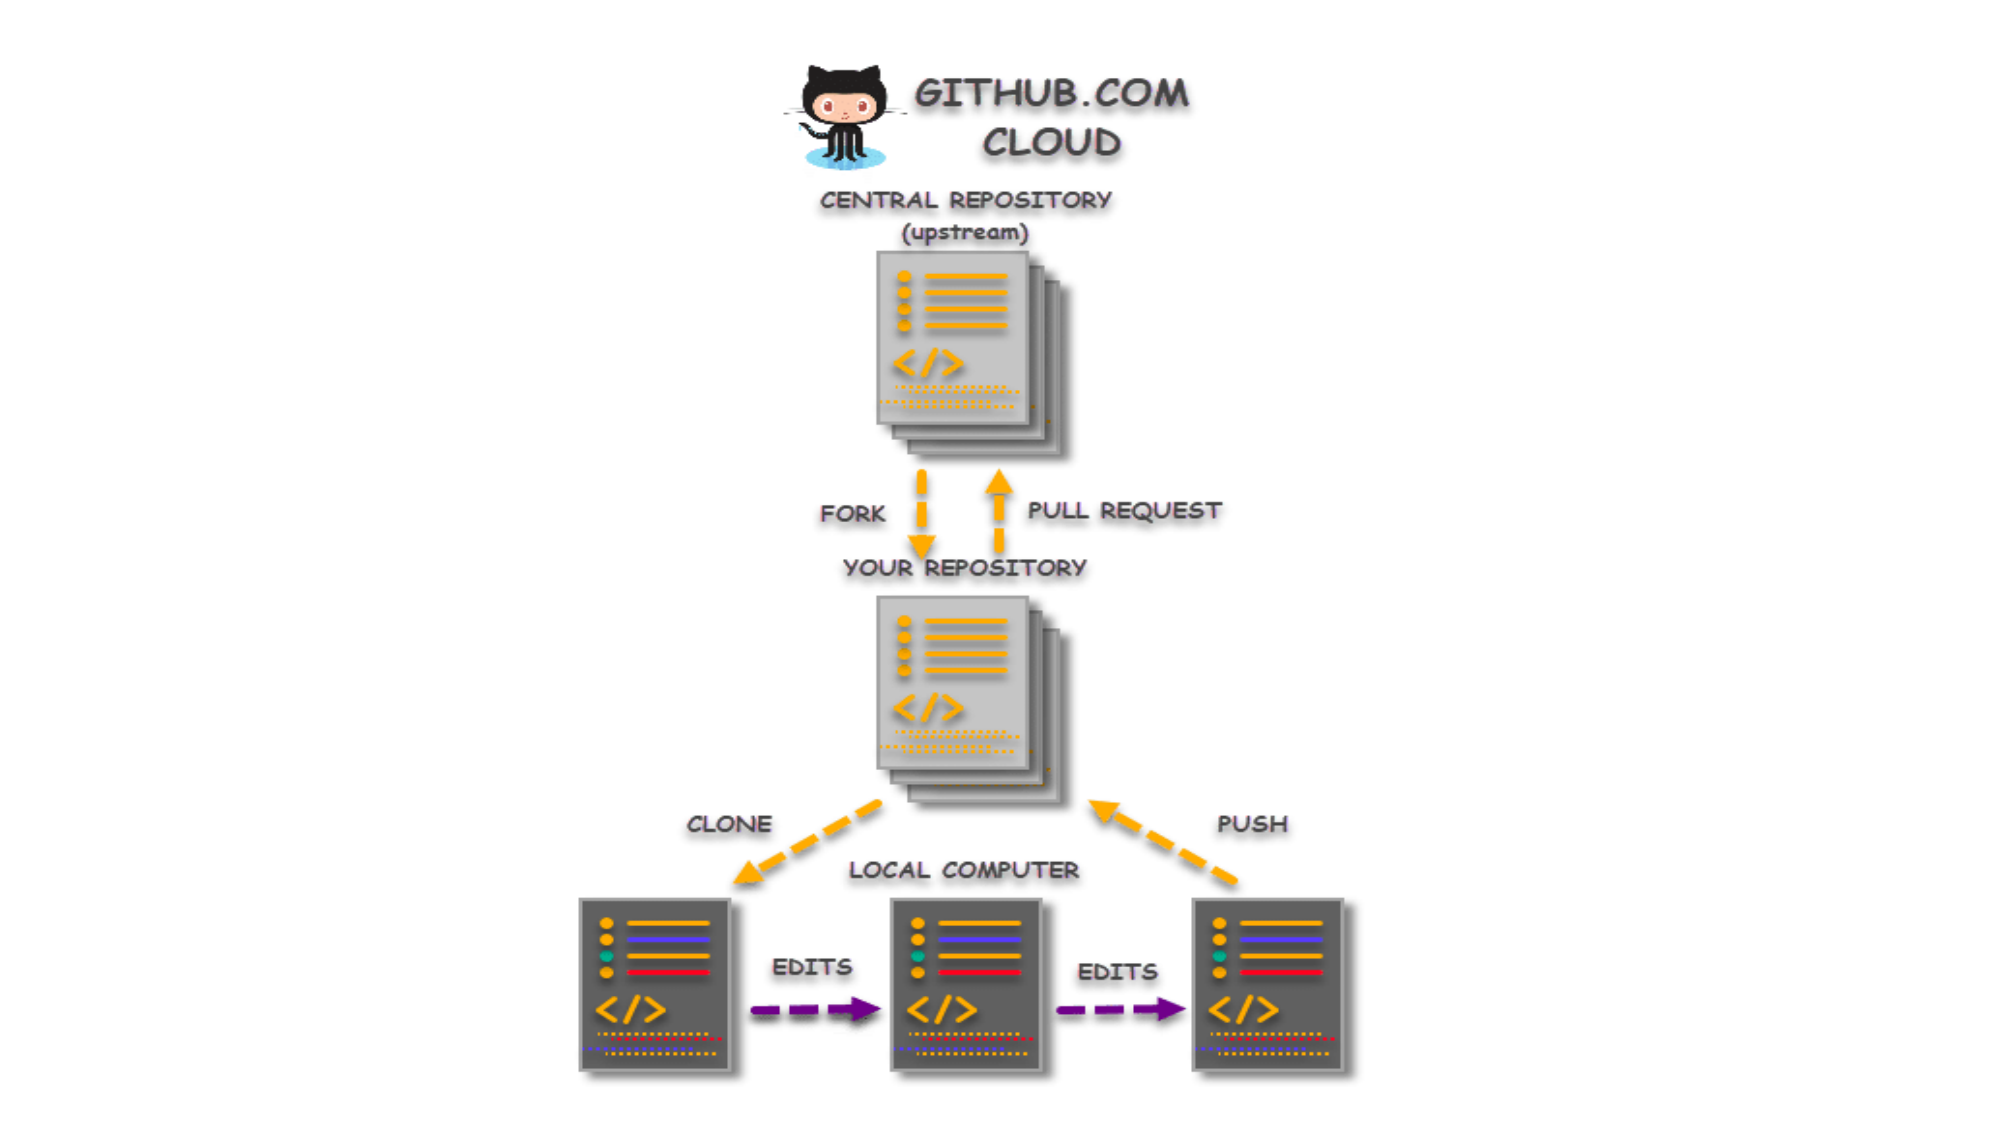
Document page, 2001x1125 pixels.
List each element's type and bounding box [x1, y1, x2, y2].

picture [436, 31, 1482, 1105]
